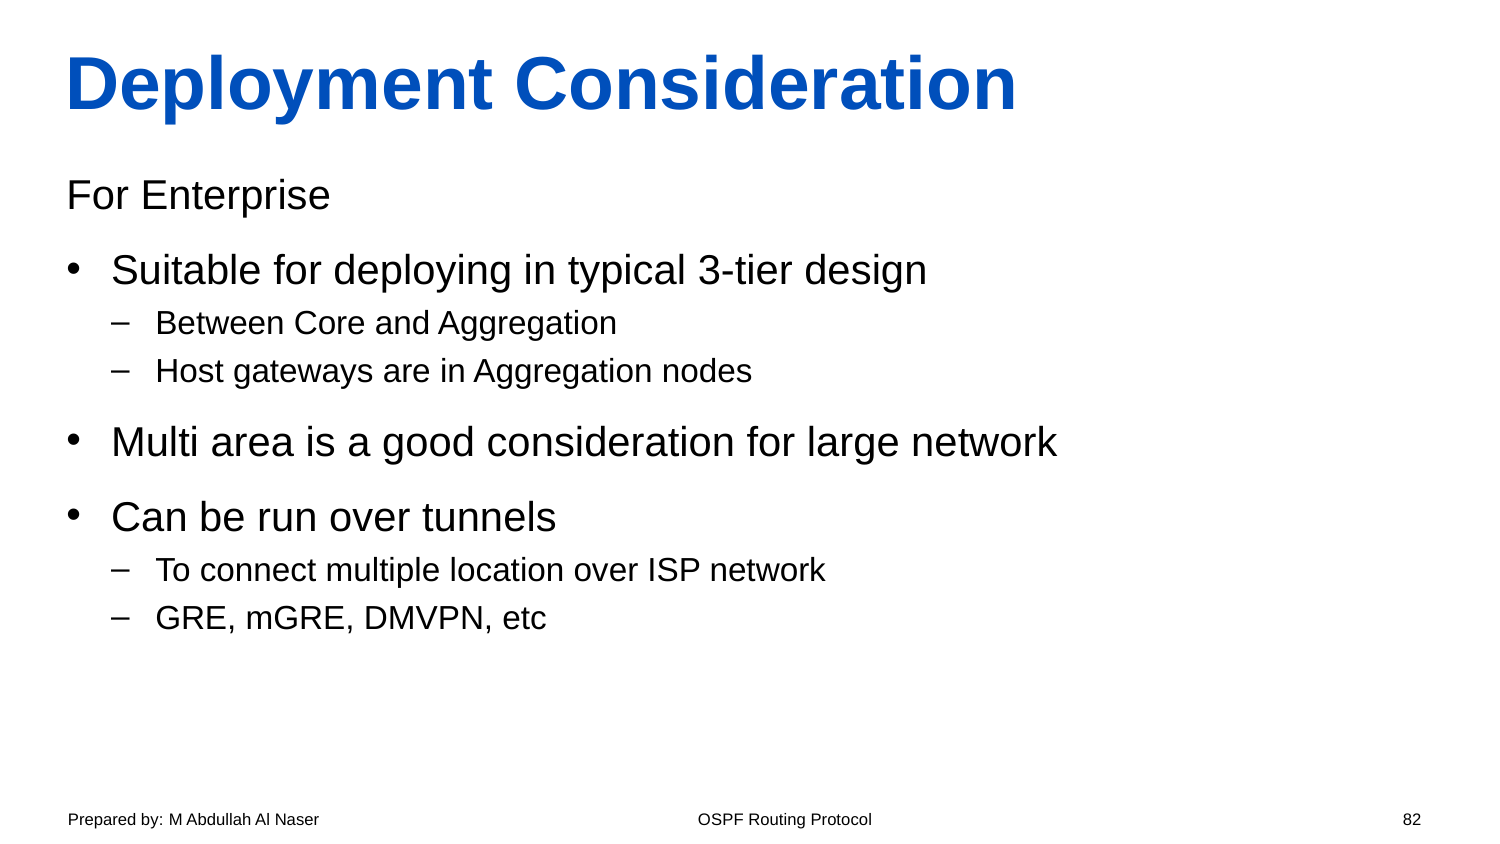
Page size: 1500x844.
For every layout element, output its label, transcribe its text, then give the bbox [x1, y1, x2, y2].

title Deployment Consideration [64, 9, 1436, 151]
list For Enterprise Suitable for deploying in typical 3-tier design Between Core and Aggregation Host gateways are in Aggregation nodes Multi area is a good consideration for large network Can be run over tunnels To connect multiple location over ISP network GRE, mGRE, DMVPN, etc [66, 167, 1437, 788]
